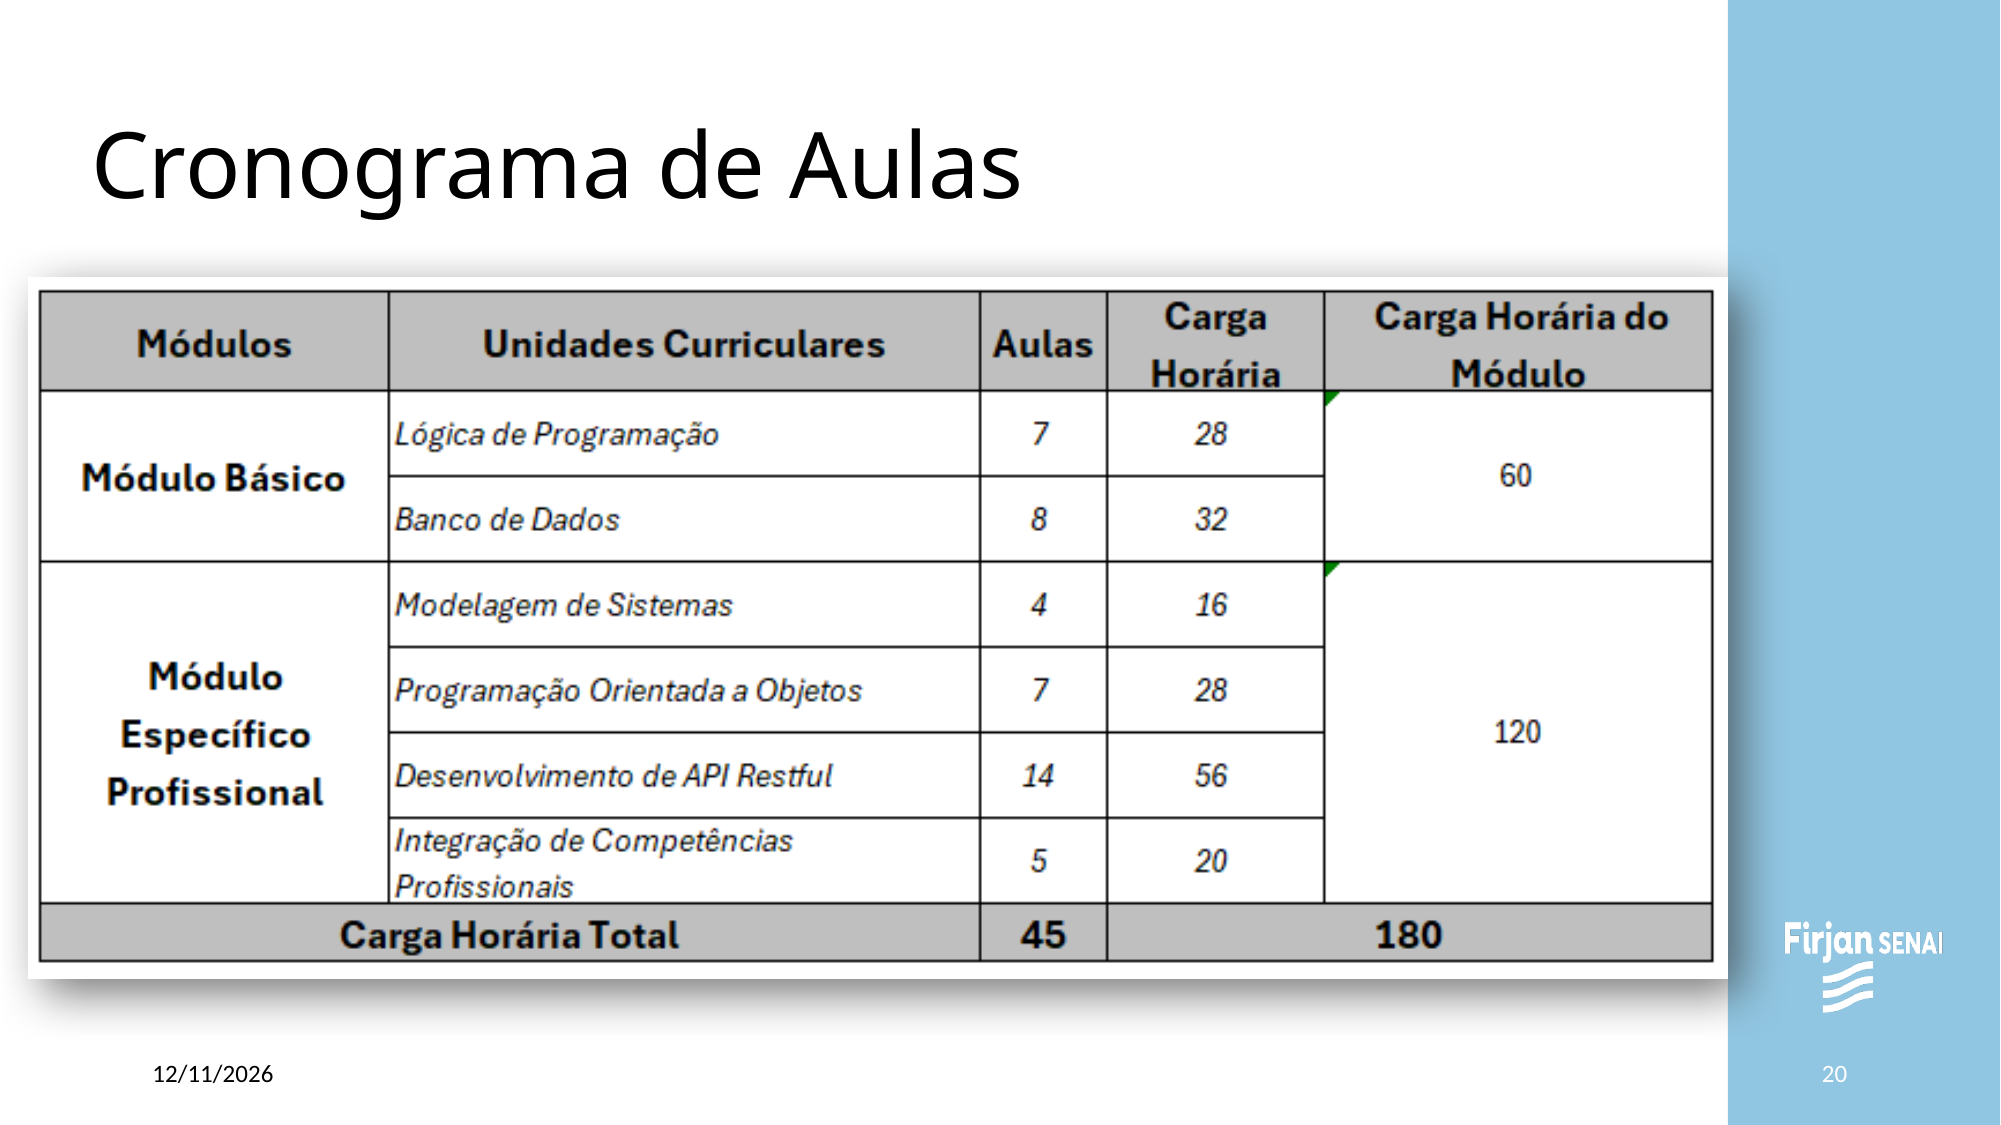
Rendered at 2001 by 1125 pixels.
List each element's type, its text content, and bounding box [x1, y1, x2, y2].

title Cronograma de Aulas [76, 59, 1863, 278]
slide_number 20 [1412, 1042, 1863, 1103]
picture [28, 277, 1728, 979]
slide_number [137, 1042, 588, 1103]
text_box [1727, 0, 2000, 1125]
picture [1780, 918, 1945, 1014]
